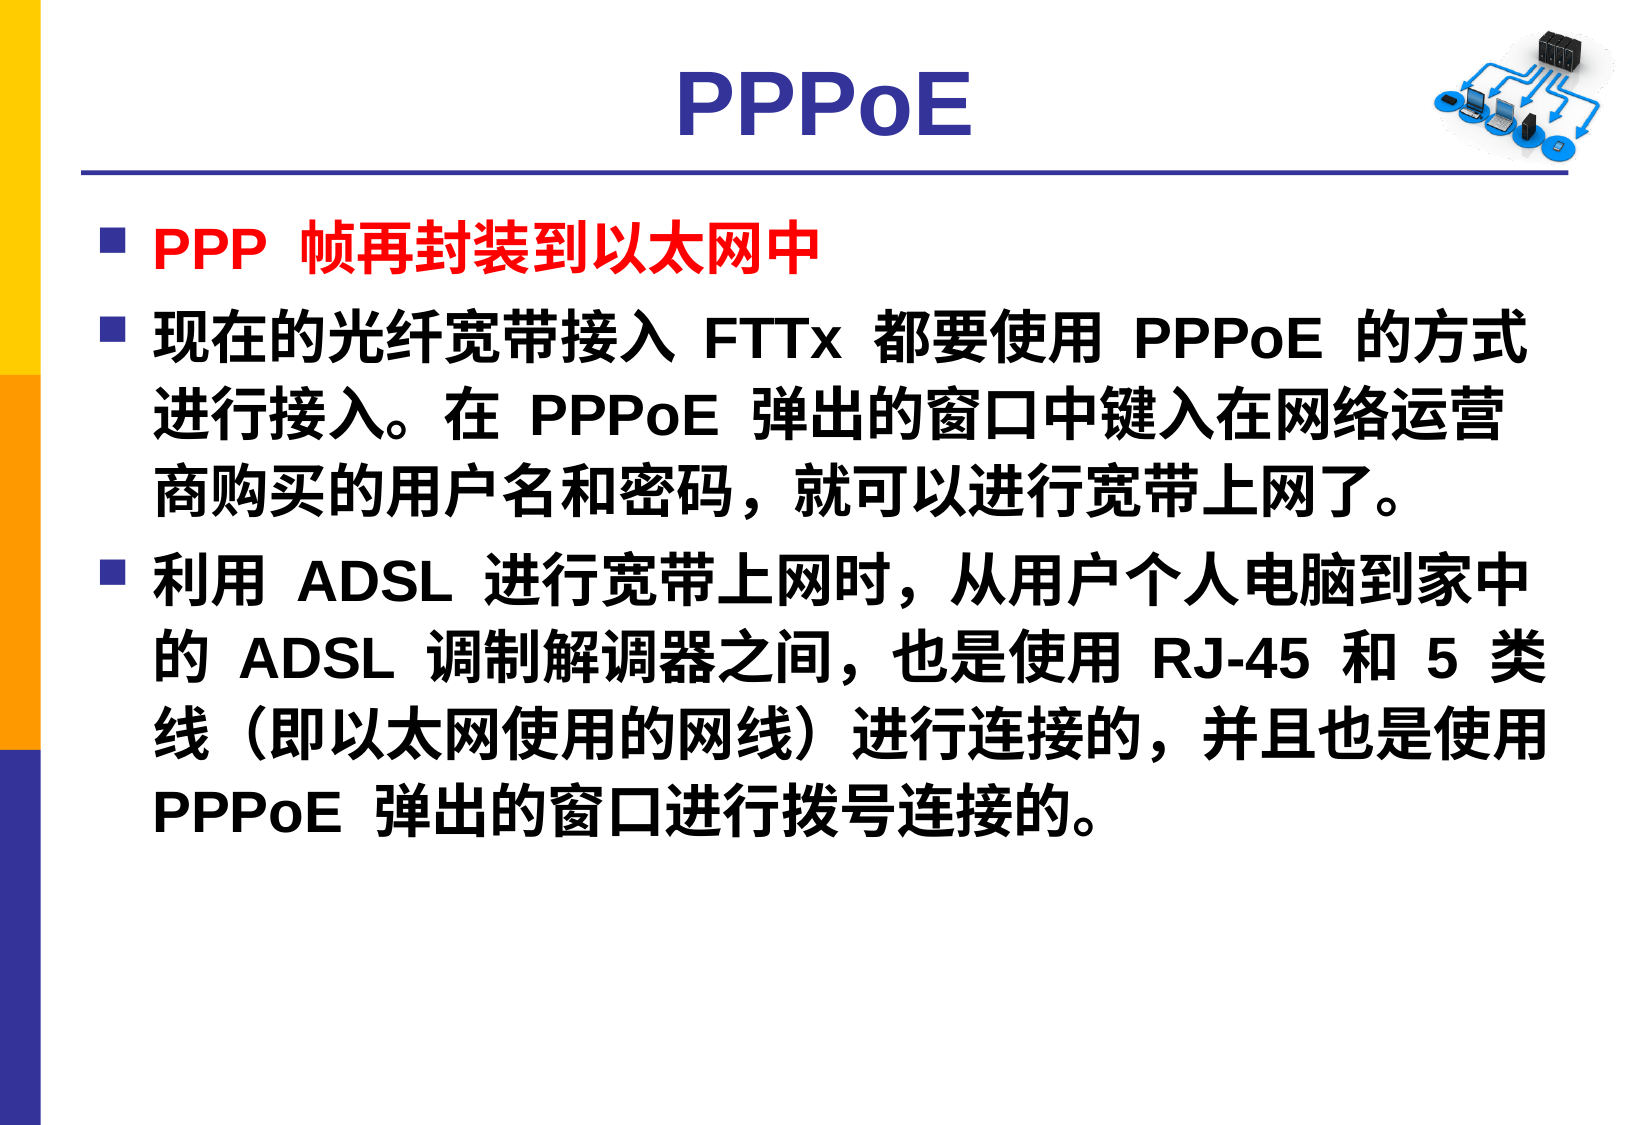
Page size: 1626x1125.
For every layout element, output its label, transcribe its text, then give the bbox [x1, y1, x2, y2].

list PPP 帧再封装到以太网中 现在的光纤宽带接入 FTTx 都要使用 PPPoE 的方式进行接入。在 PPPoE 弹出的窗口中键入在网络运营商购买的用户名和密码，就可以进行宽带上网了。 利用 ADSL 进行宽带上网时，从用户个人电脑到家中的 ADSL 调制解调器之间，也是使用 RJ-45 和 5 类线（即以太网使用的网线）进行连接的，并且也是使用 PPPoE 弹出的窗口进行拨号连接的。 [81, 196, 1569, 1006]
title PPPoE [81, 30, 1569, 161]
picture [1431, 30, 1616, 165]
